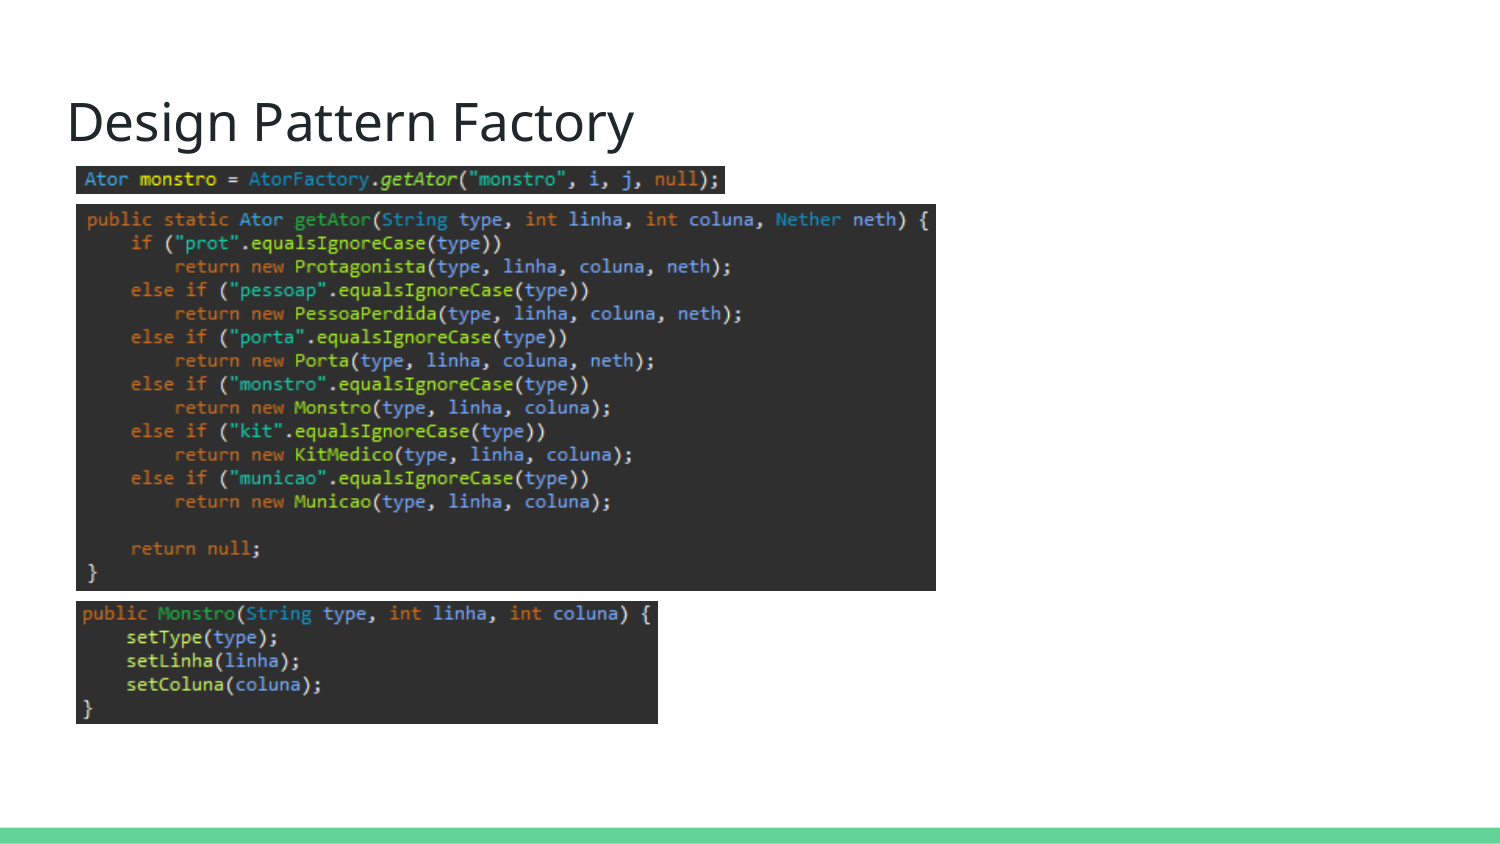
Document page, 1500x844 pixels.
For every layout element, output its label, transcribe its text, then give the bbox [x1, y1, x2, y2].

picture [76, 204, 937, 591]
picture [76, 166, 726, 194]
picture [76, 600, 659, 724]
title Design Pattern Factory [51, 72, 1449, 167]
